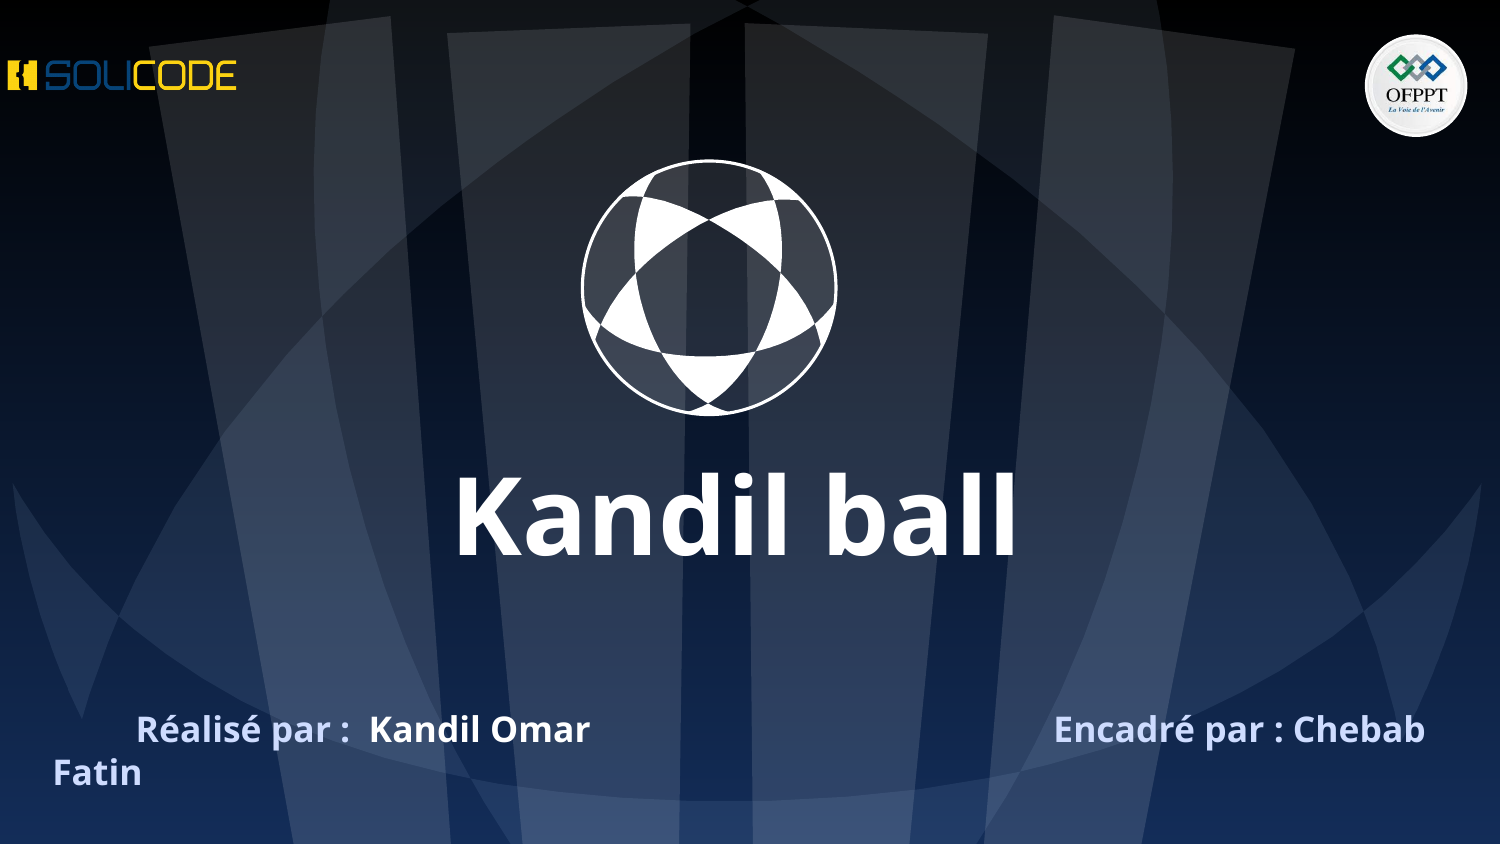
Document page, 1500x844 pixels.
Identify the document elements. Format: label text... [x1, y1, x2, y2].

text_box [582, 160, 837, 415]
title Kandil ball [263, 382, 1237, 643]
picture [1364, 34, 1468, 138]
text_box Réalisé par : Kandil Omar Encadré par : Chebab Fatin [37, 692, 1456, 843]
picture [0, 0, 243, 172]
